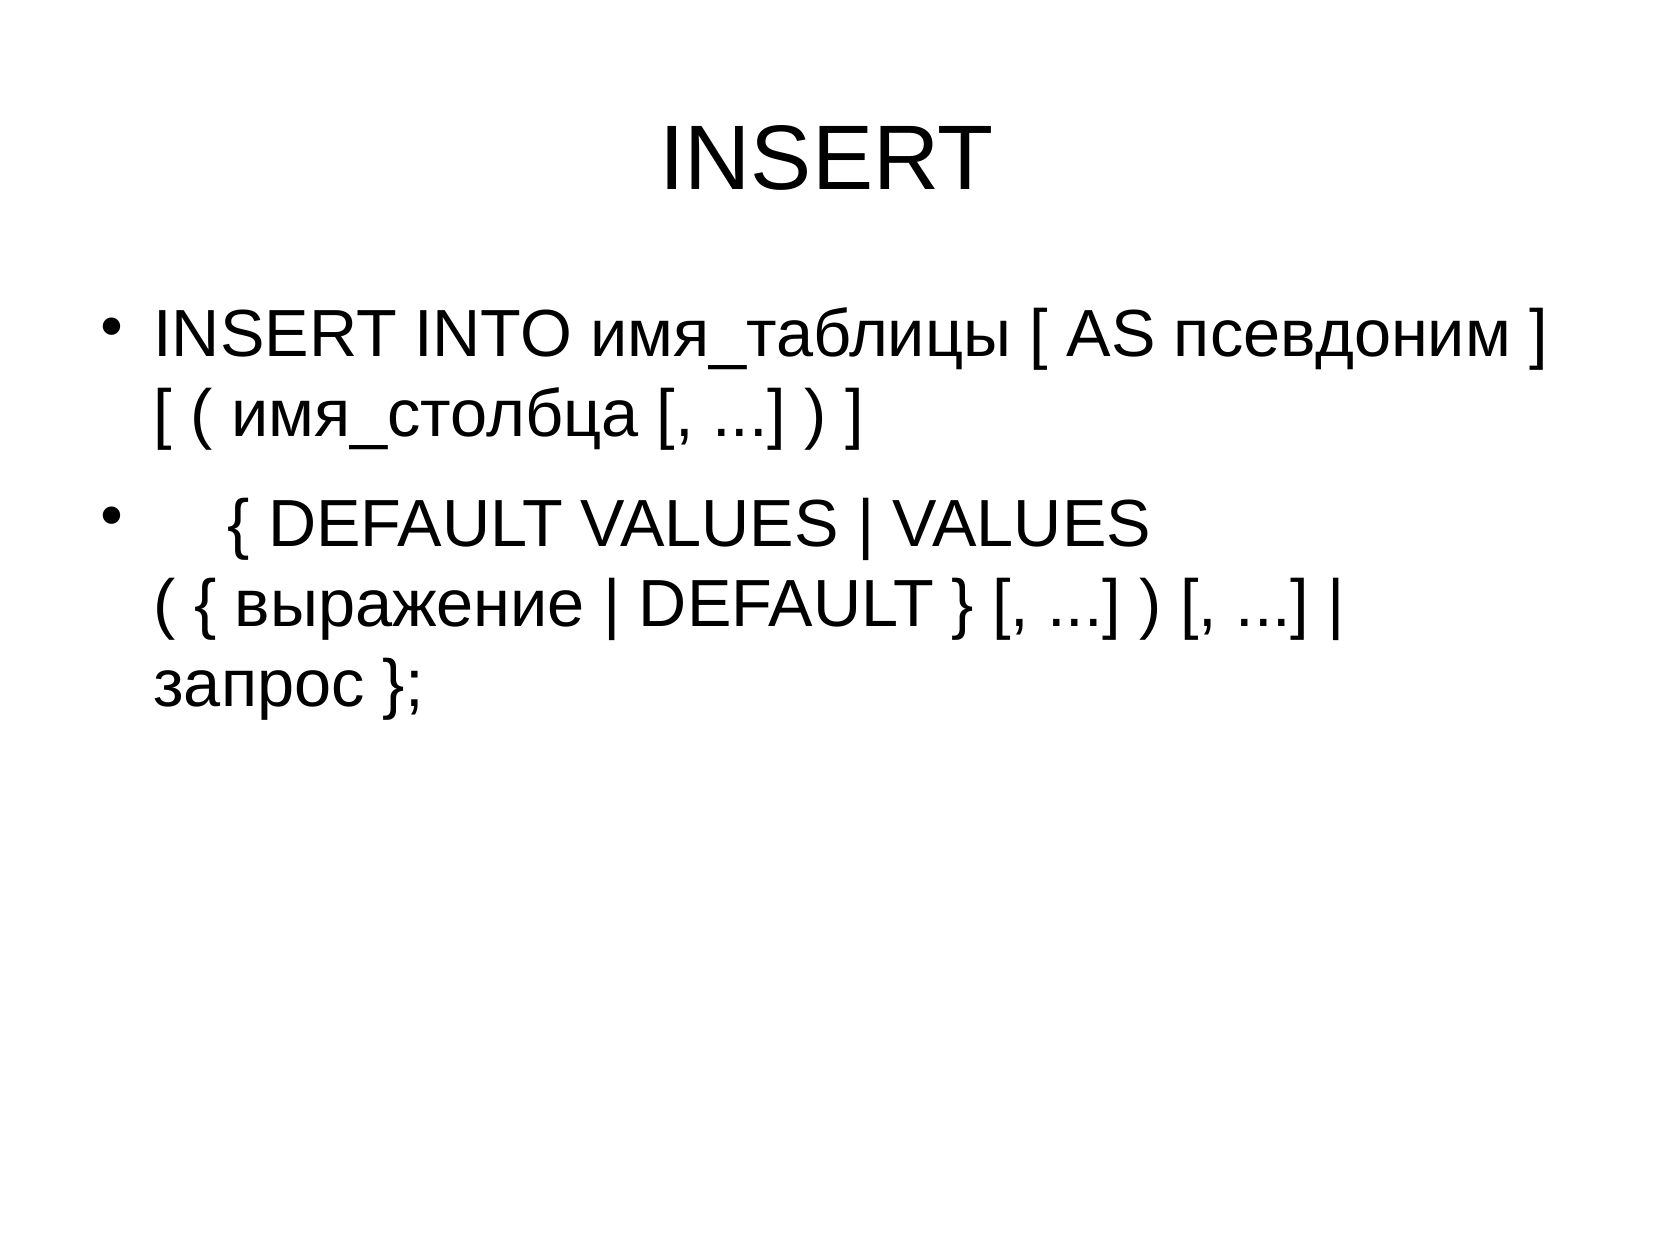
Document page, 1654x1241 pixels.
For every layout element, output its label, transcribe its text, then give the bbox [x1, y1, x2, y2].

text_box INSERT [82, 49, 1571, 257]
text_box INSERT INTO имя_таблицы [ AS псевдоним ] [ ( имя_столбца [, ...] ) ] { DEFAULT VALUES | VALUES ( { выражение | DEFAULT } [, ...] ) [, ...] | запрос }; [82, 290, 1571, 1010]
